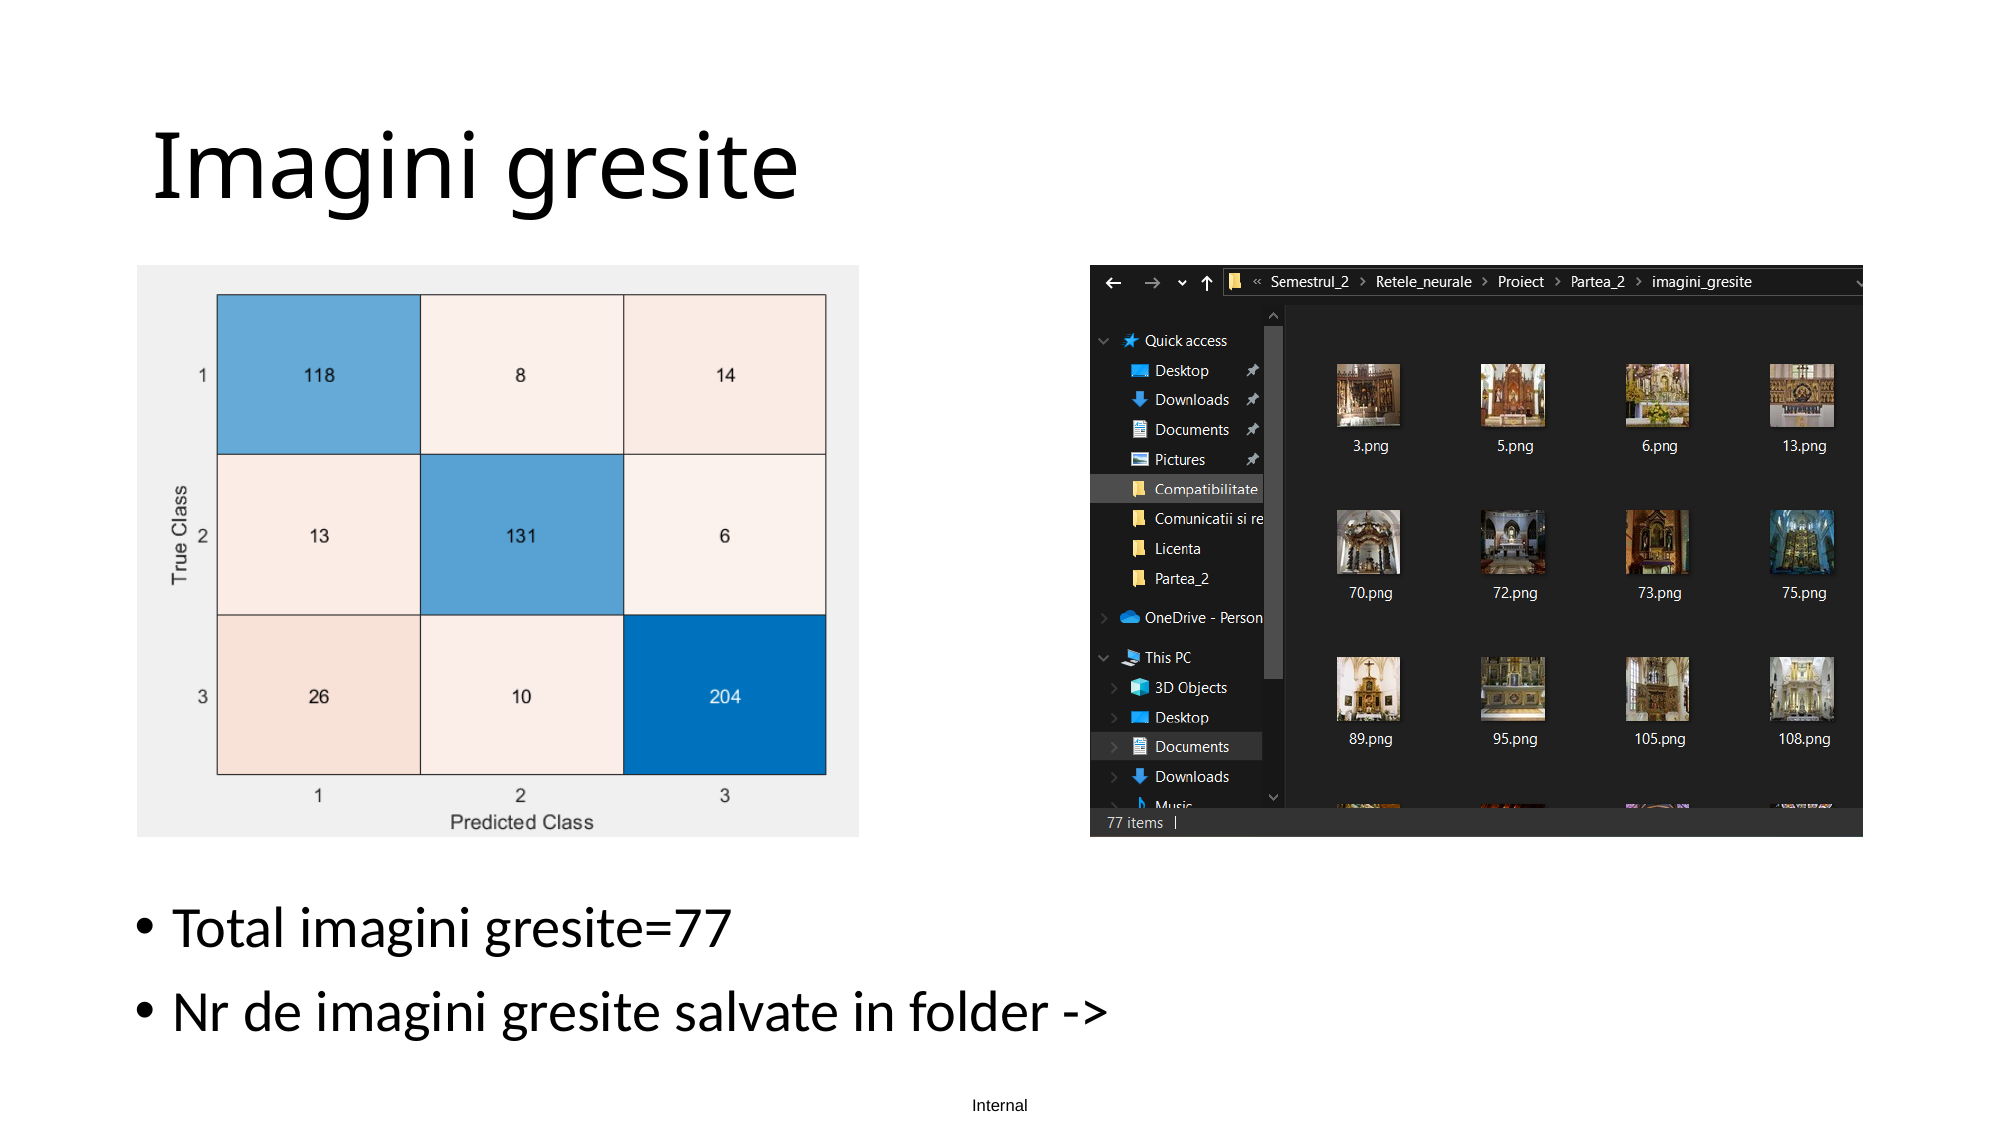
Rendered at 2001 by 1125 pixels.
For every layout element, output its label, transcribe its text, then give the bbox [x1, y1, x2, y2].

picture [1090, 265, 1863, 837]
picture [137, 265, 859, 837]
text_box Total imagini gresite=77 Nr de imagini gresite salvate in folder -> [119, 889, 1845, 1125]
title Imagini gresite [137, 59, 1863, 278]
